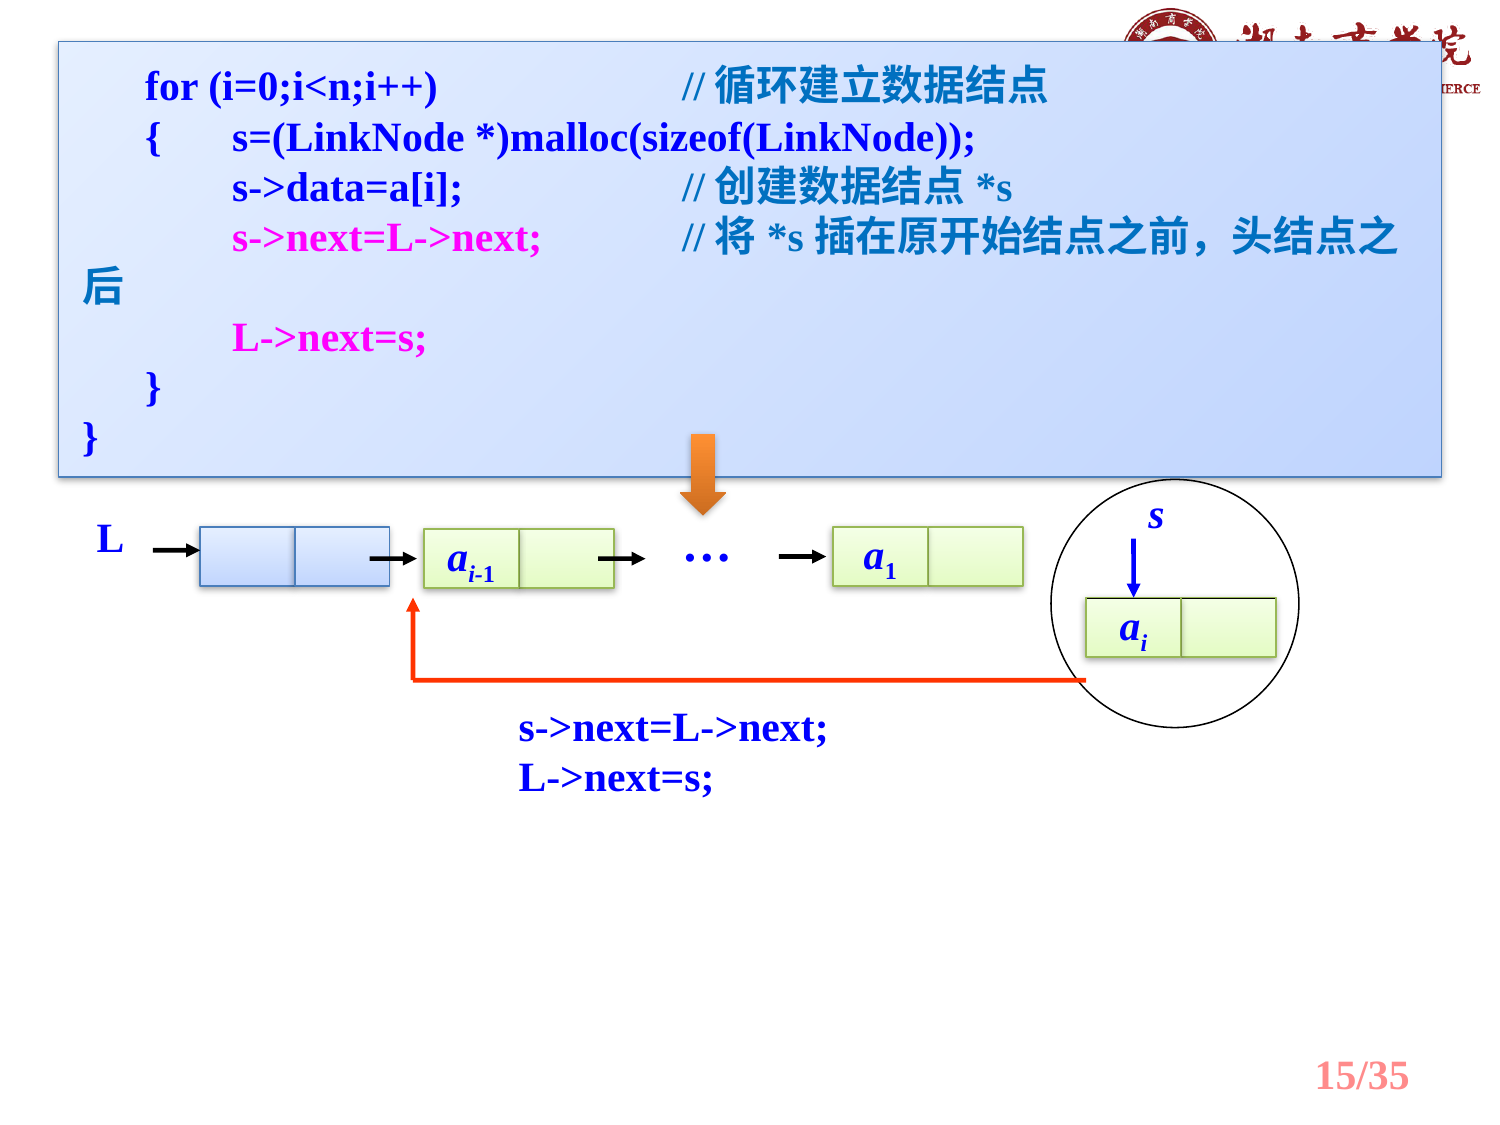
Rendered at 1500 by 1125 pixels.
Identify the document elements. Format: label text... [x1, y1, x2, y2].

slide_number 15/35 [1074, 1042, 1425, 1103]
text_box for (i=0;i<n;i++) //循环建立数据结点 { s=(LinkNode *)malloc(sizeof(LinkNode)); s->data=a[i]; //创建数据结点*s s->next=L->next; //将*s插在原开始结点之前，头结点之后 L->next=s; } } [58, 41, 1442, 478]
picture [1091, 0, 1500, 113]
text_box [81, 433, 1300, 809]
